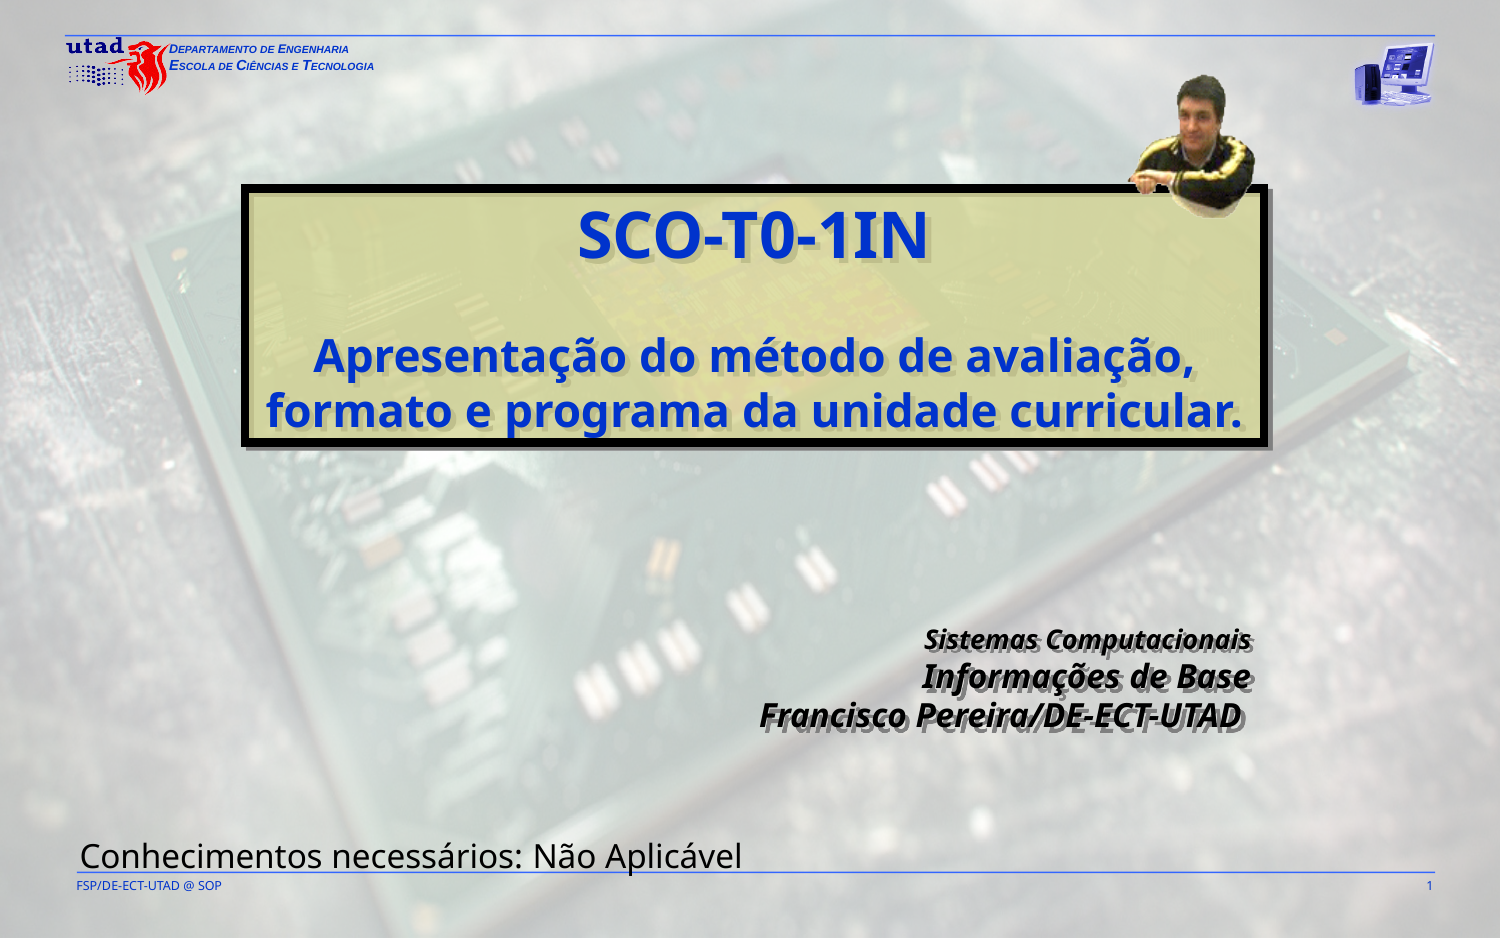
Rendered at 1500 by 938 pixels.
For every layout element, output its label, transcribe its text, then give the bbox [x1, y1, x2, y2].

text_box Conhecimentos necessários: Não Aplicável [67, 829, 1433, 882]
subtitle Sistemas Computacionais Informações de Base Francisco Pereira/DE-ECT-UTAD [245, 616, 1263, 784]
picture [1346, 33, 1442, 115]
picture [64, 35, 172, 97]
title SCO-T0-1IN Apresentação do método de avaliação, formato e programa da unidade curricular. [245, 188, 1264, 443]
picture [1121, 69, 1258, 221]
